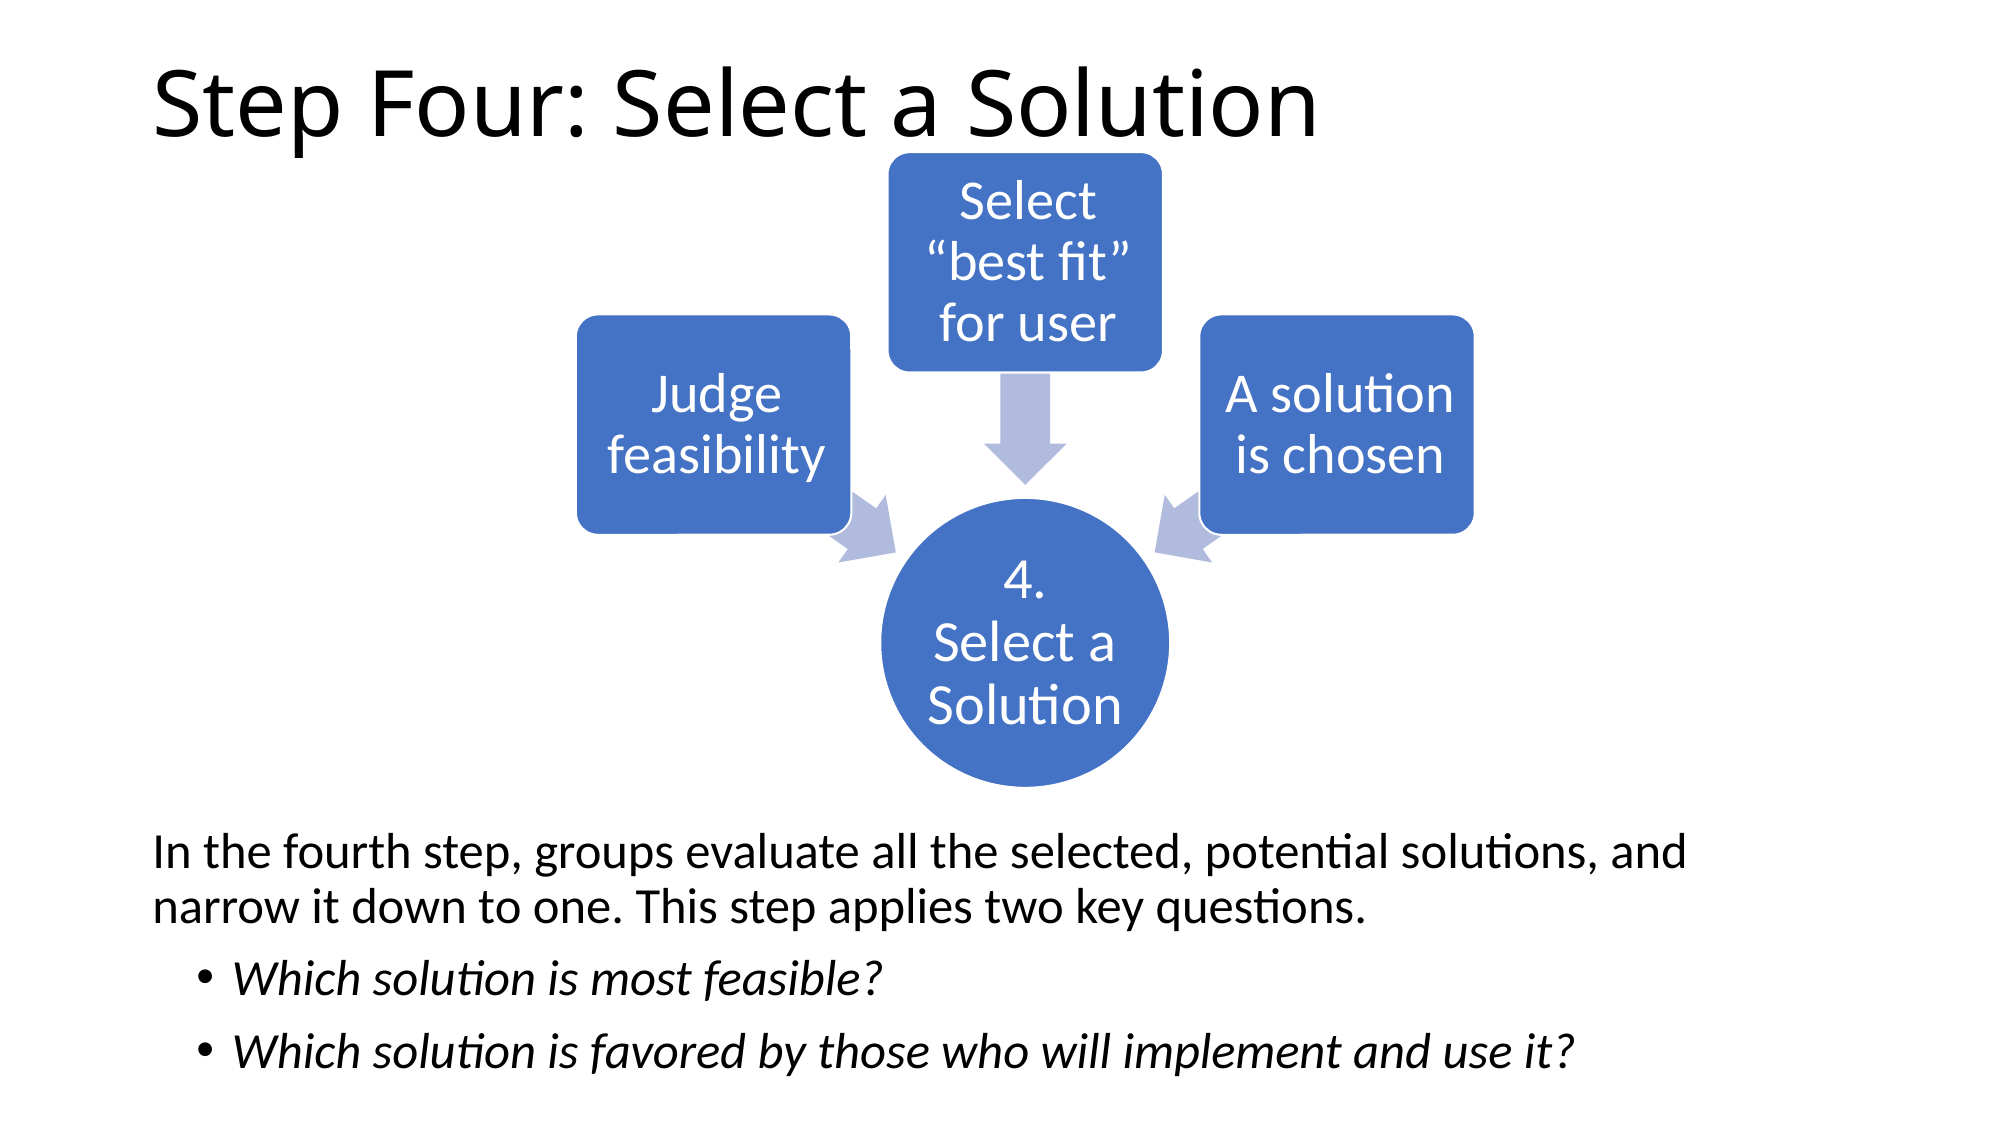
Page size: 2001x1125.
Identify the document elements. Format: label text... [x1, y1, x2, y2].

title Step Four: Select a Solution [137, 30, 1914, 152]
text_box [105, 152, 1945, 788]
list In the fourth step, groups evaluate all the selected, potential solutions, and narrow it down to one. This step applies two key questions. Which solution is most feasible? Which solution is favored by those who will implement and use it? [137, 817, 1863, 1088]
